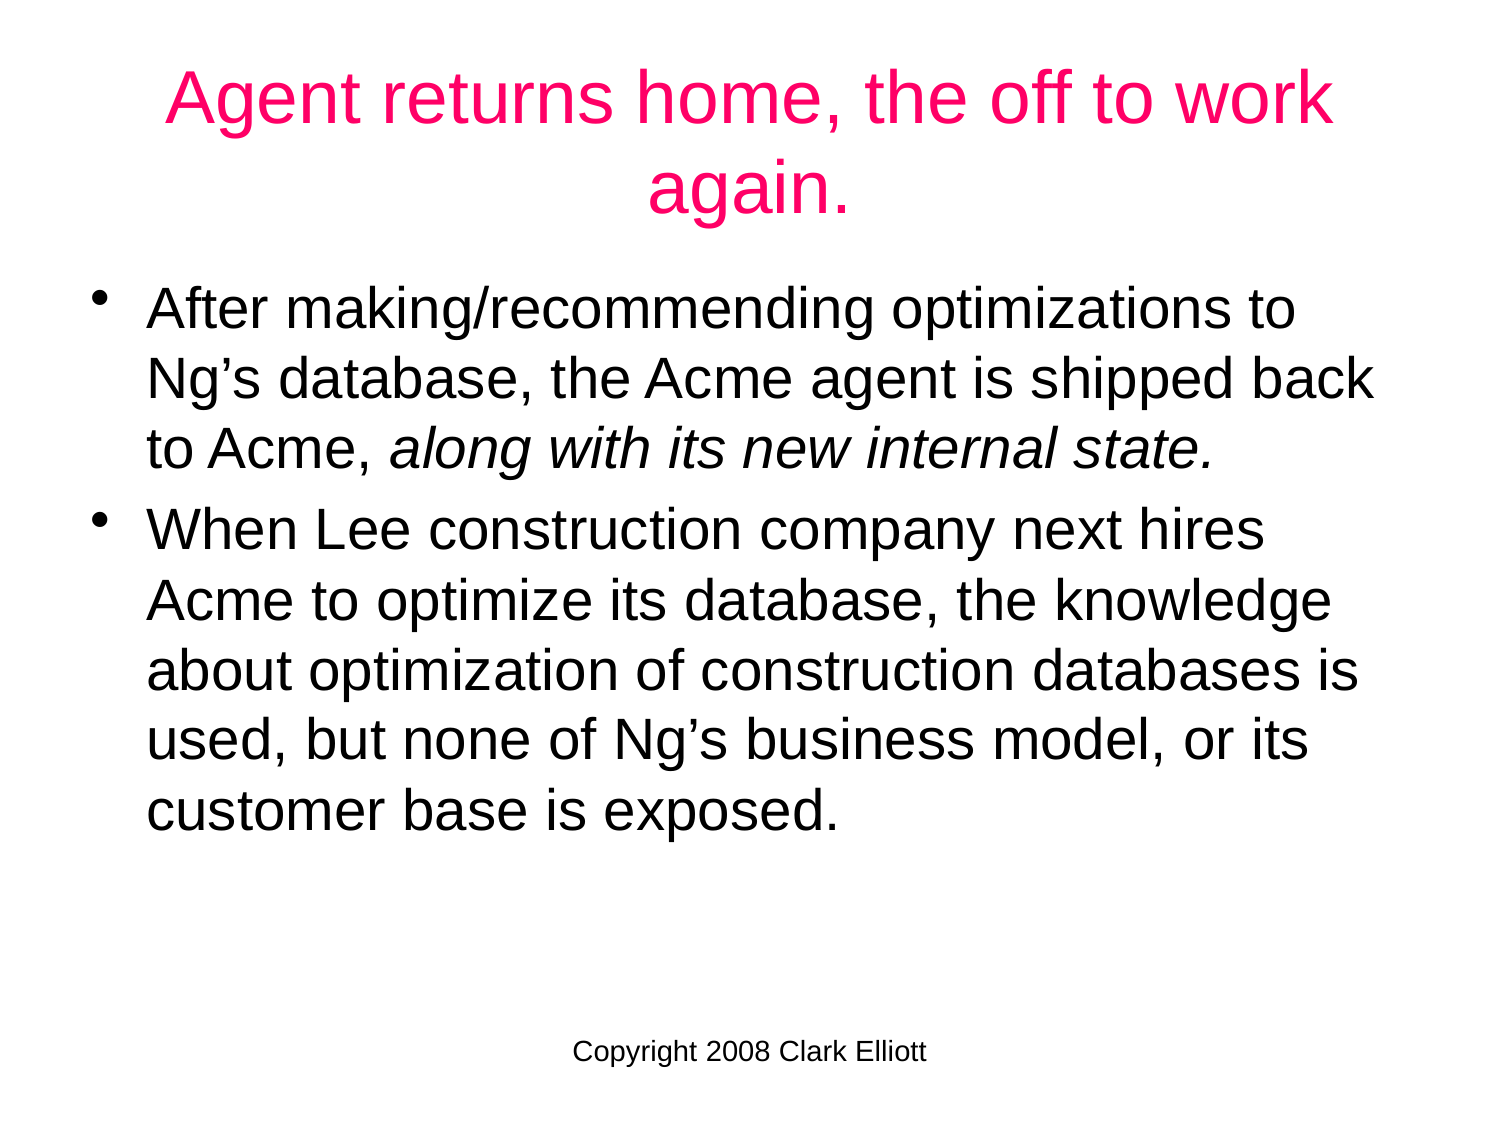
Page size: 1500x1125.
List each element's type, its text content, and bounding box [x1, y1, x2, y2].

title Agent returns home, the off to work again. [75, 45, 1425, 233]
footer Copyright 2008 Clark Elliott [512, 1024, 988, 1103]
list After making/recommending optimizations to Ng’s database, the Acme agent is shipped back to Acme, along with its new internal state. When Lee construction company next hires Acme to optimize its database, the knowledge about optimization of construction databases is used, but none of Ng’s business model, or its customer base is exposed. [75, 262, 1425, 1005]
